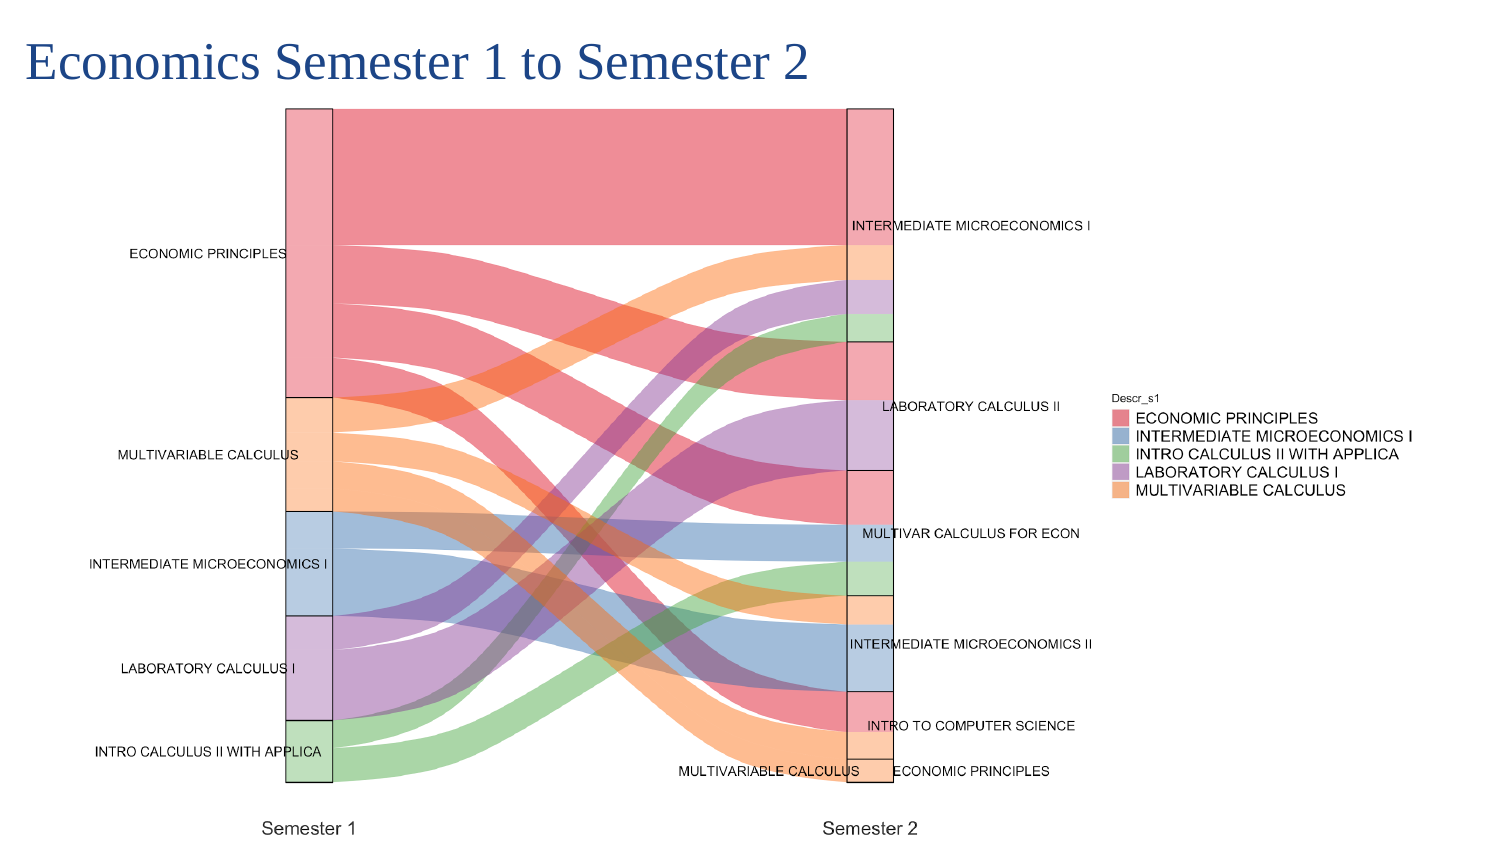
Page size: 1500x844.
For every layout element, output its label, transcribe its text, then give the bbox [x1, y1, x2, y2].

picture [75, 96, 1425, 844]
title Economics Semester 1 to Semester 2 [10, 11, 1409, 106]
